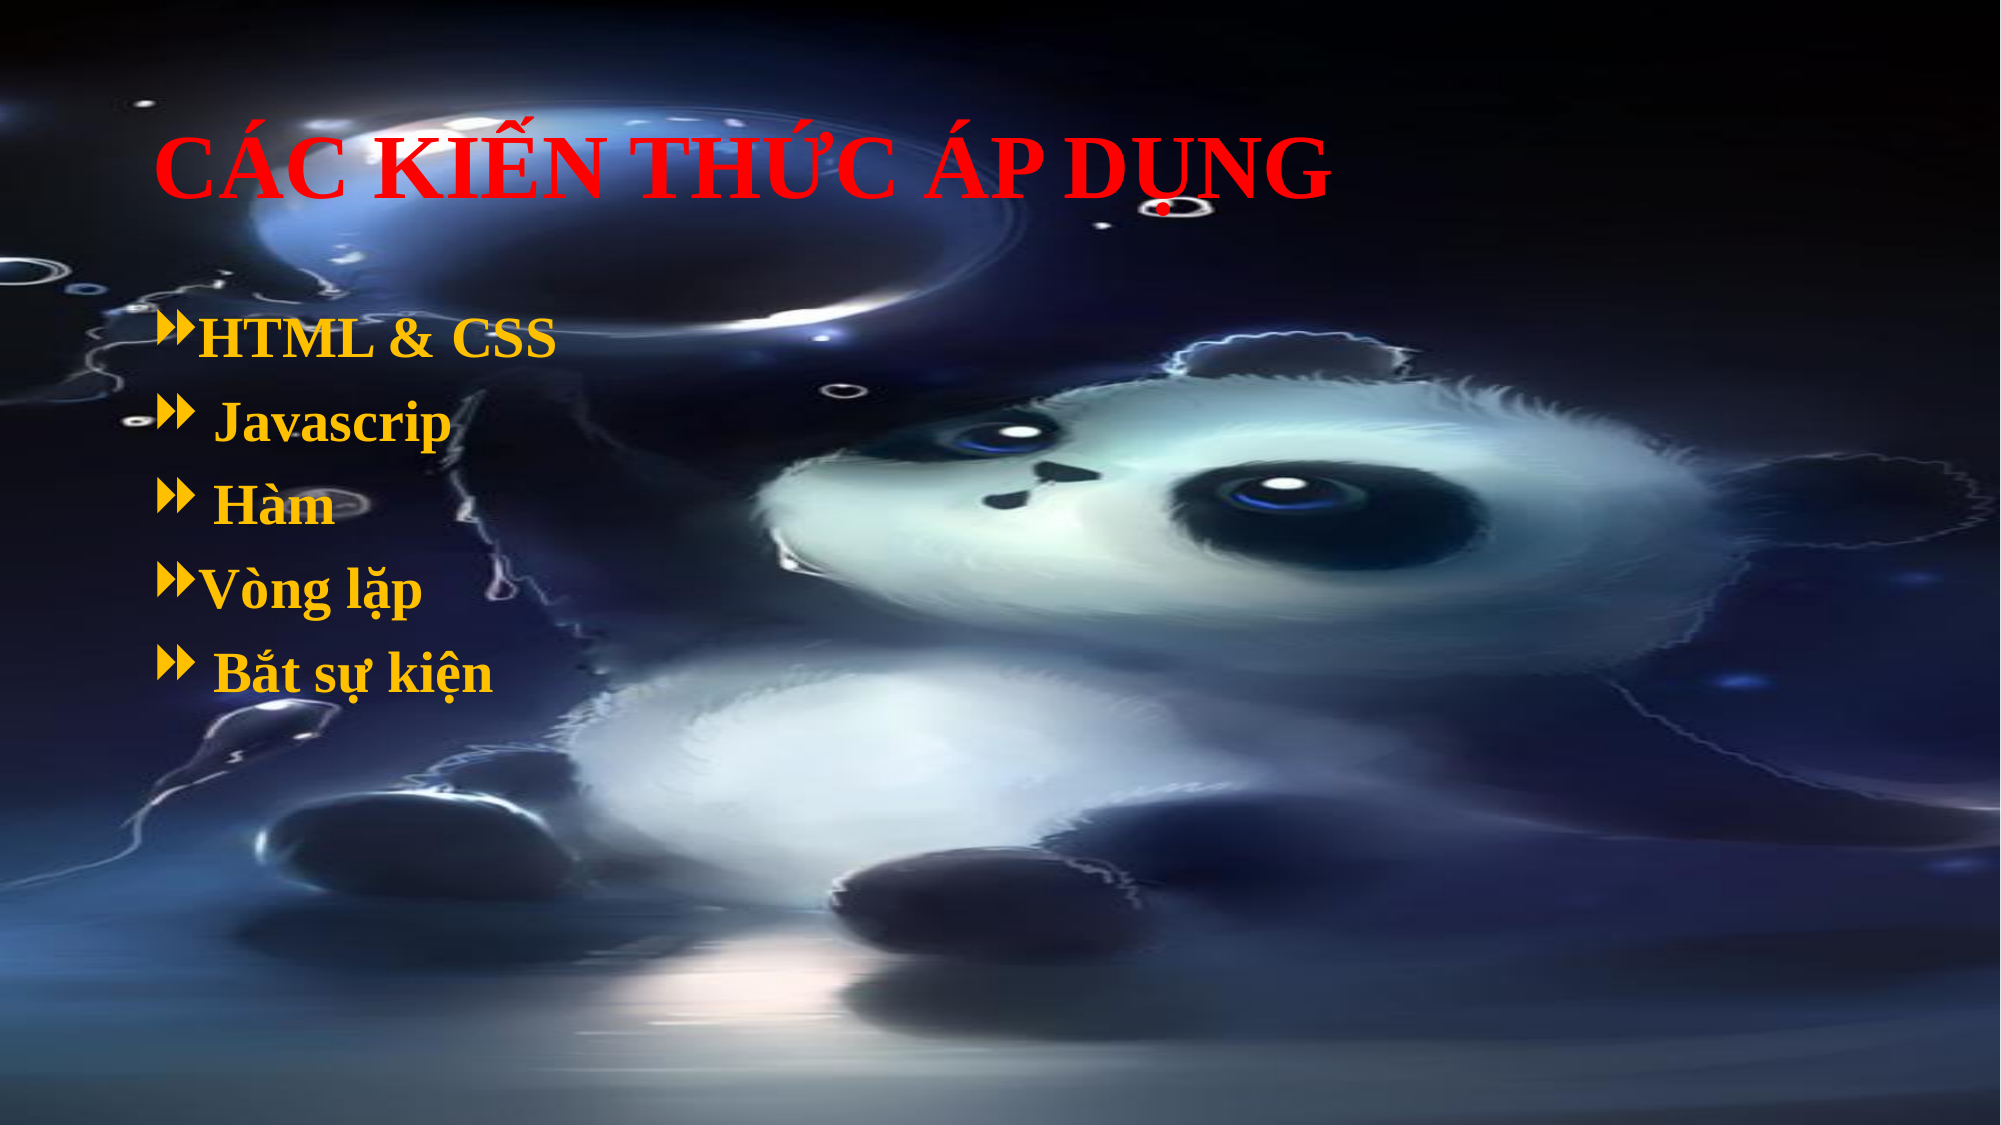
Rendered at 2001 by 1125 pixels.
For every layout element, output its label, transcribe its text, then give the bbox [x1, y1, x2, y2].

picture [0, 0, 2001, 1125]
list HTML & CSS Javascrip Hàm Vòng lặp Bắt sự kiện [137, 299, 1863, 1014]
title CÁC KIẾN THỨC ÁP DỤNG [137, 59, 1863, 278]
